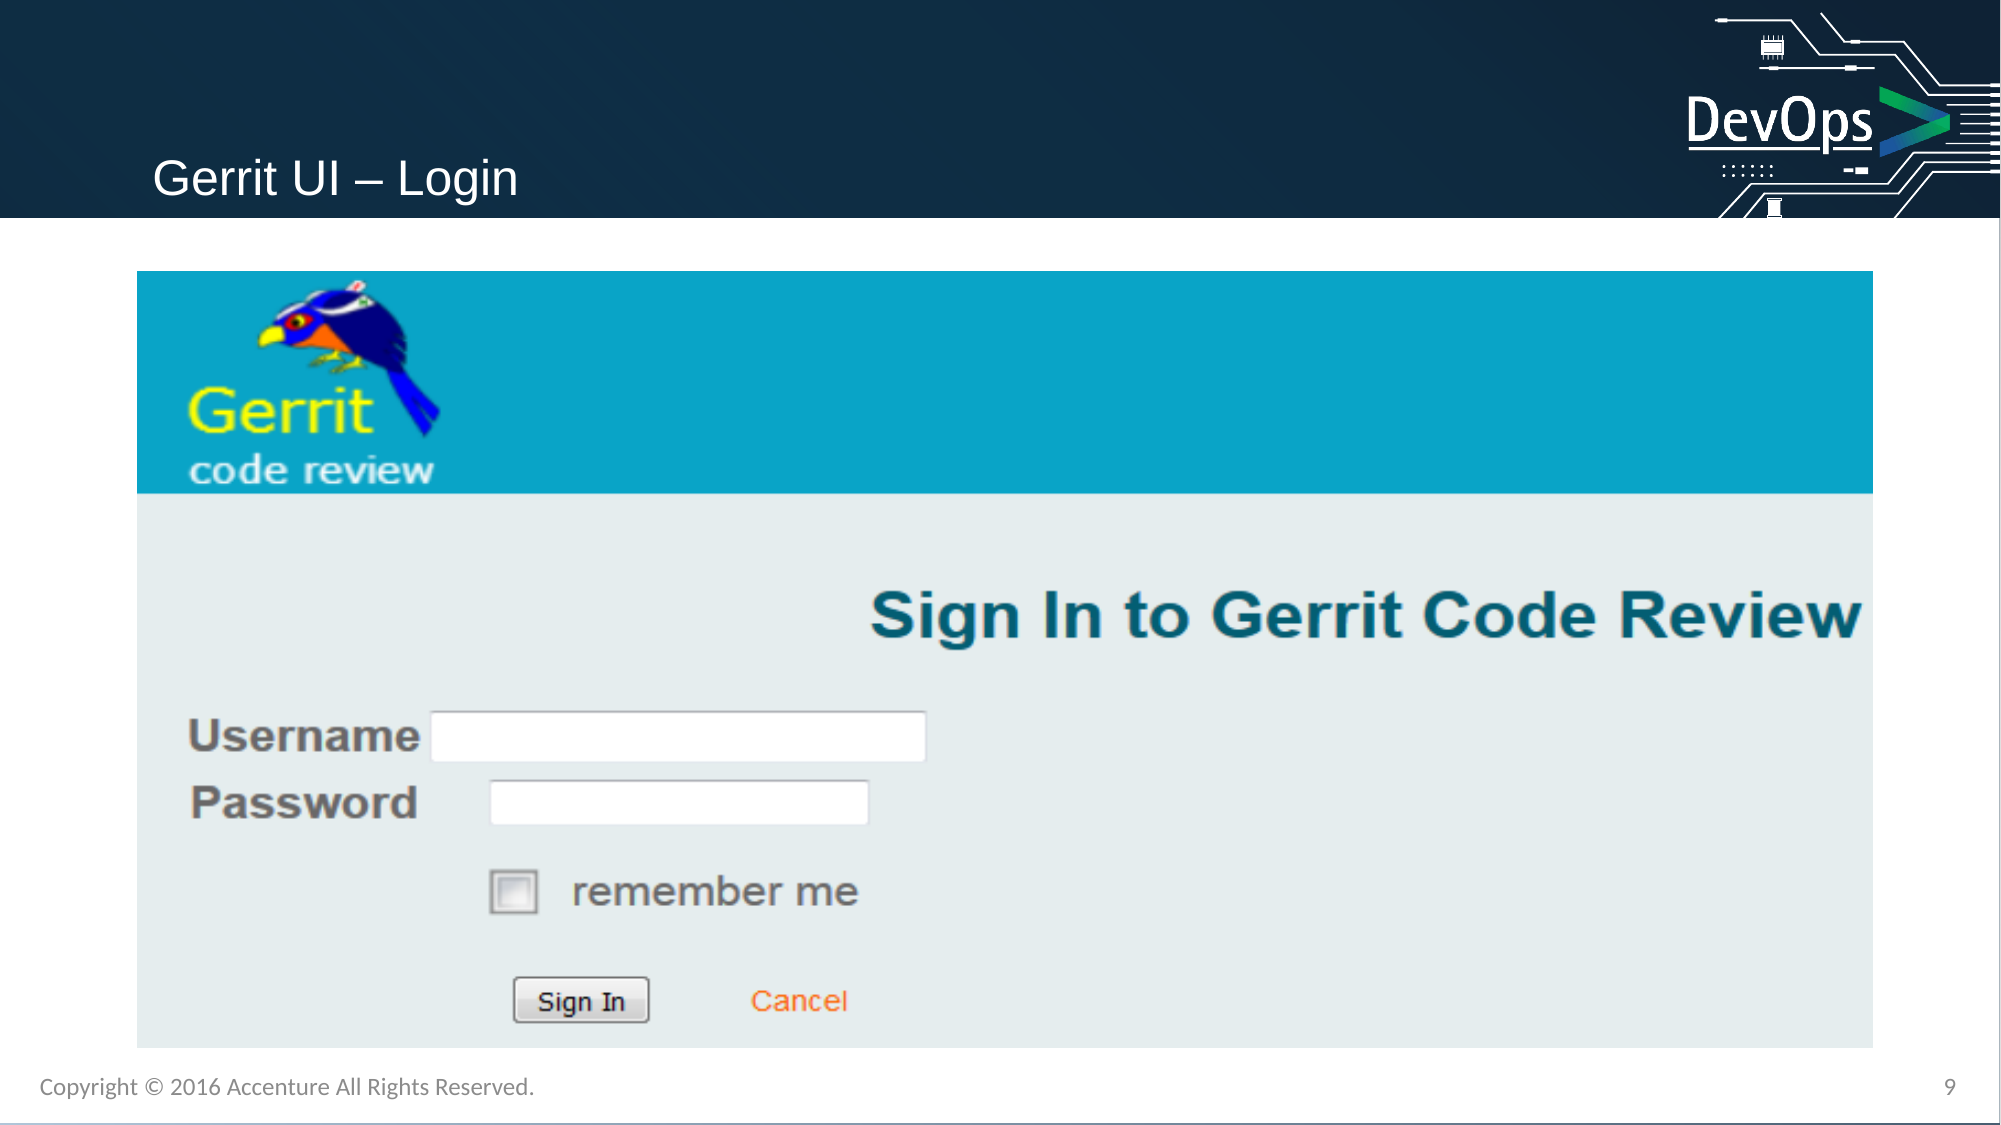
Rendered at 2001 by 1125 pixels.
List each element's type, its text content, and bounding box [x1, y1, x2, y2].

picture [304, 461, 435, 485]
picture [255, 279, 440, 434]
text_box Gerrit UI – Login [137, 138, 1619, 213]
picture [1922, 84, 1952, 93]
picture [1911, 154, 1952, 159]
picture [1686, 84, 1952, 159]
picture [187, 386, 374, 435]
picture [137, 494, 1873, 1048]
picture [188, 451, 288, 485]
